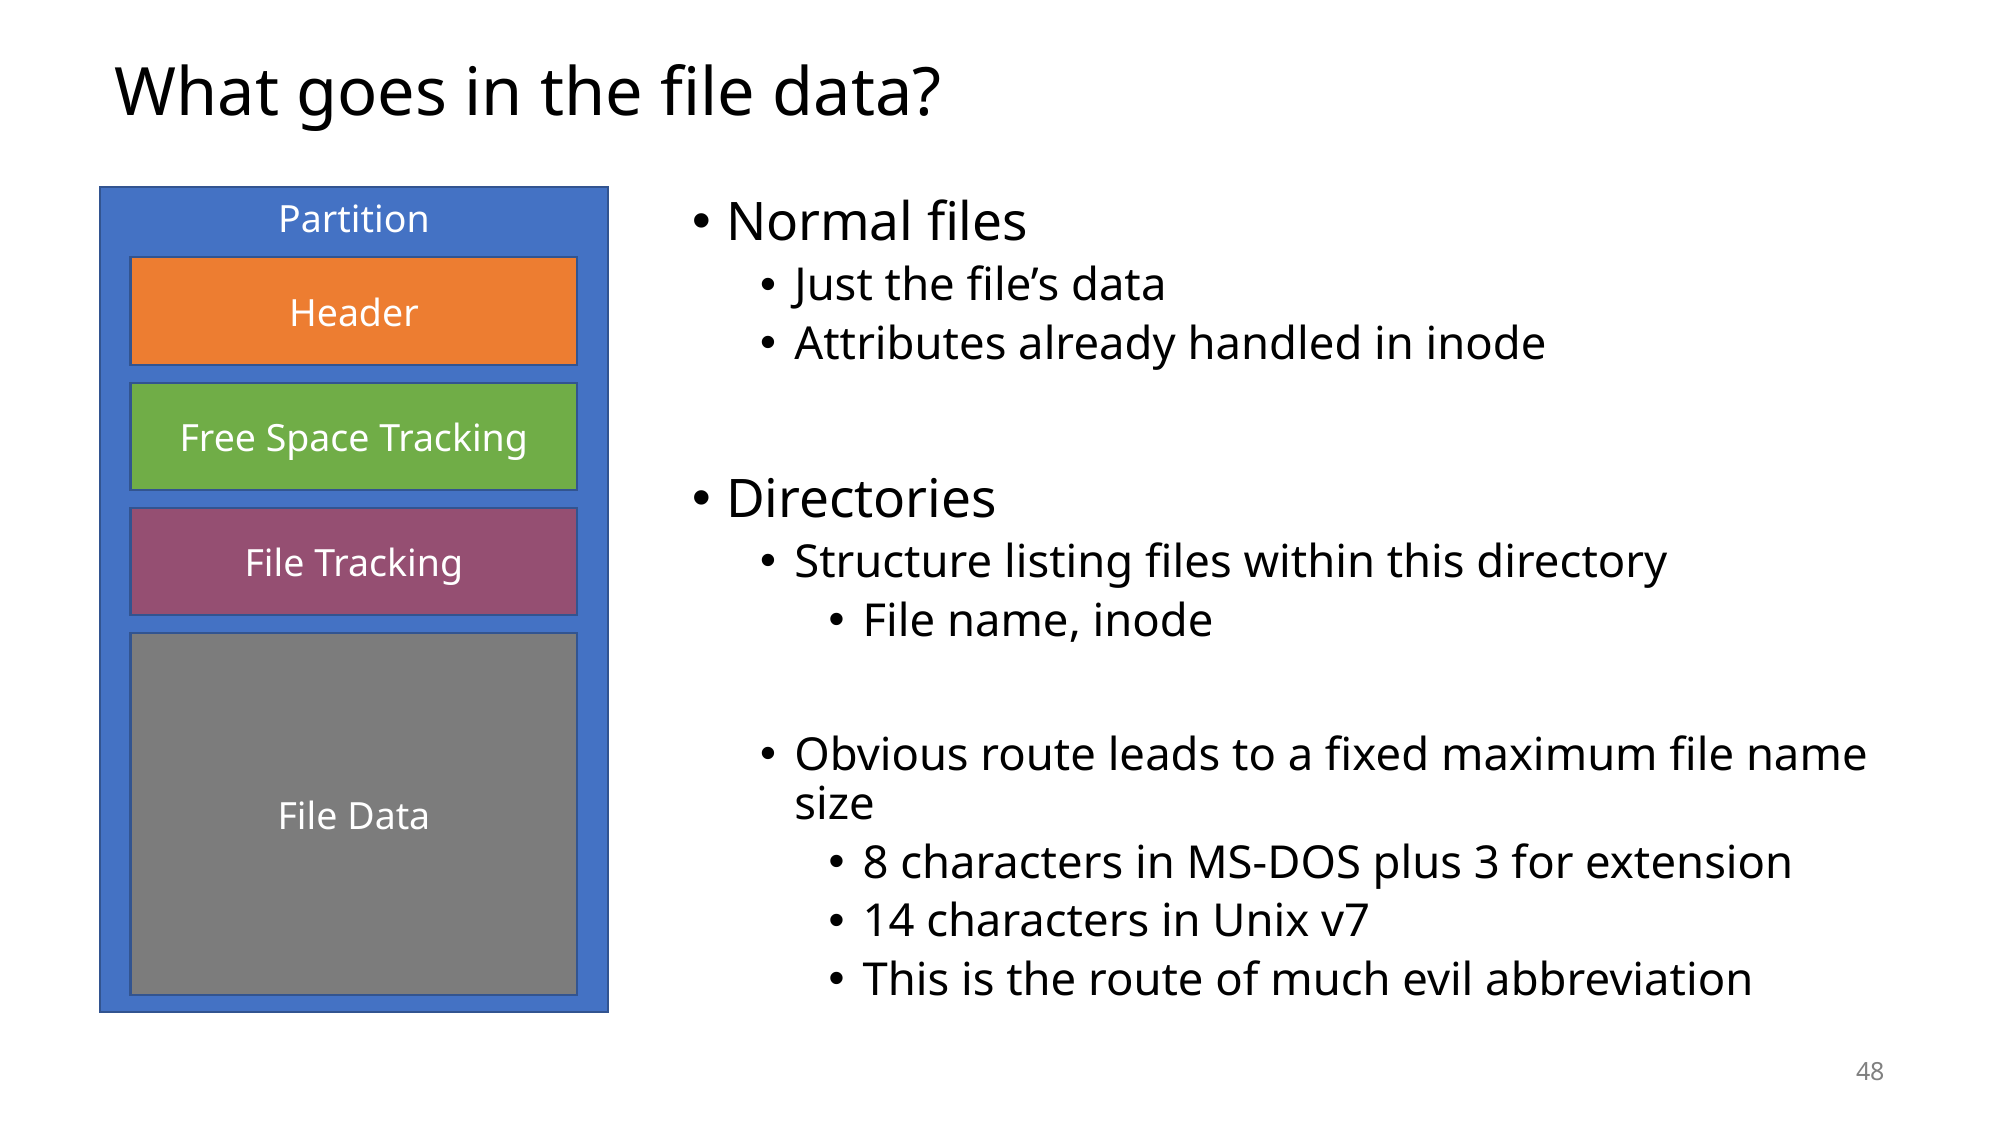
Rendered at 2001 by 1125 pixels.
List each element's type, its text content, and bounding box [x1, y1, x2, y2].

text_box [99, 187, 609, 1013]
slide_number 48 [1749, 1042, 1900, 1103]
title What goes in the file data? [99, 37, 1900, 150]
list Normal files Just the file’s data Attributes already handled in inode Directories Structure listing files within this directory File name, inode Obvious route leads to a fixed maximum file name size 8 characters in MS-DOS plus 3 for extension 14 characters in Unix v7 This is the route of much evil abbreviation [677, 187, 1900, 1013]
